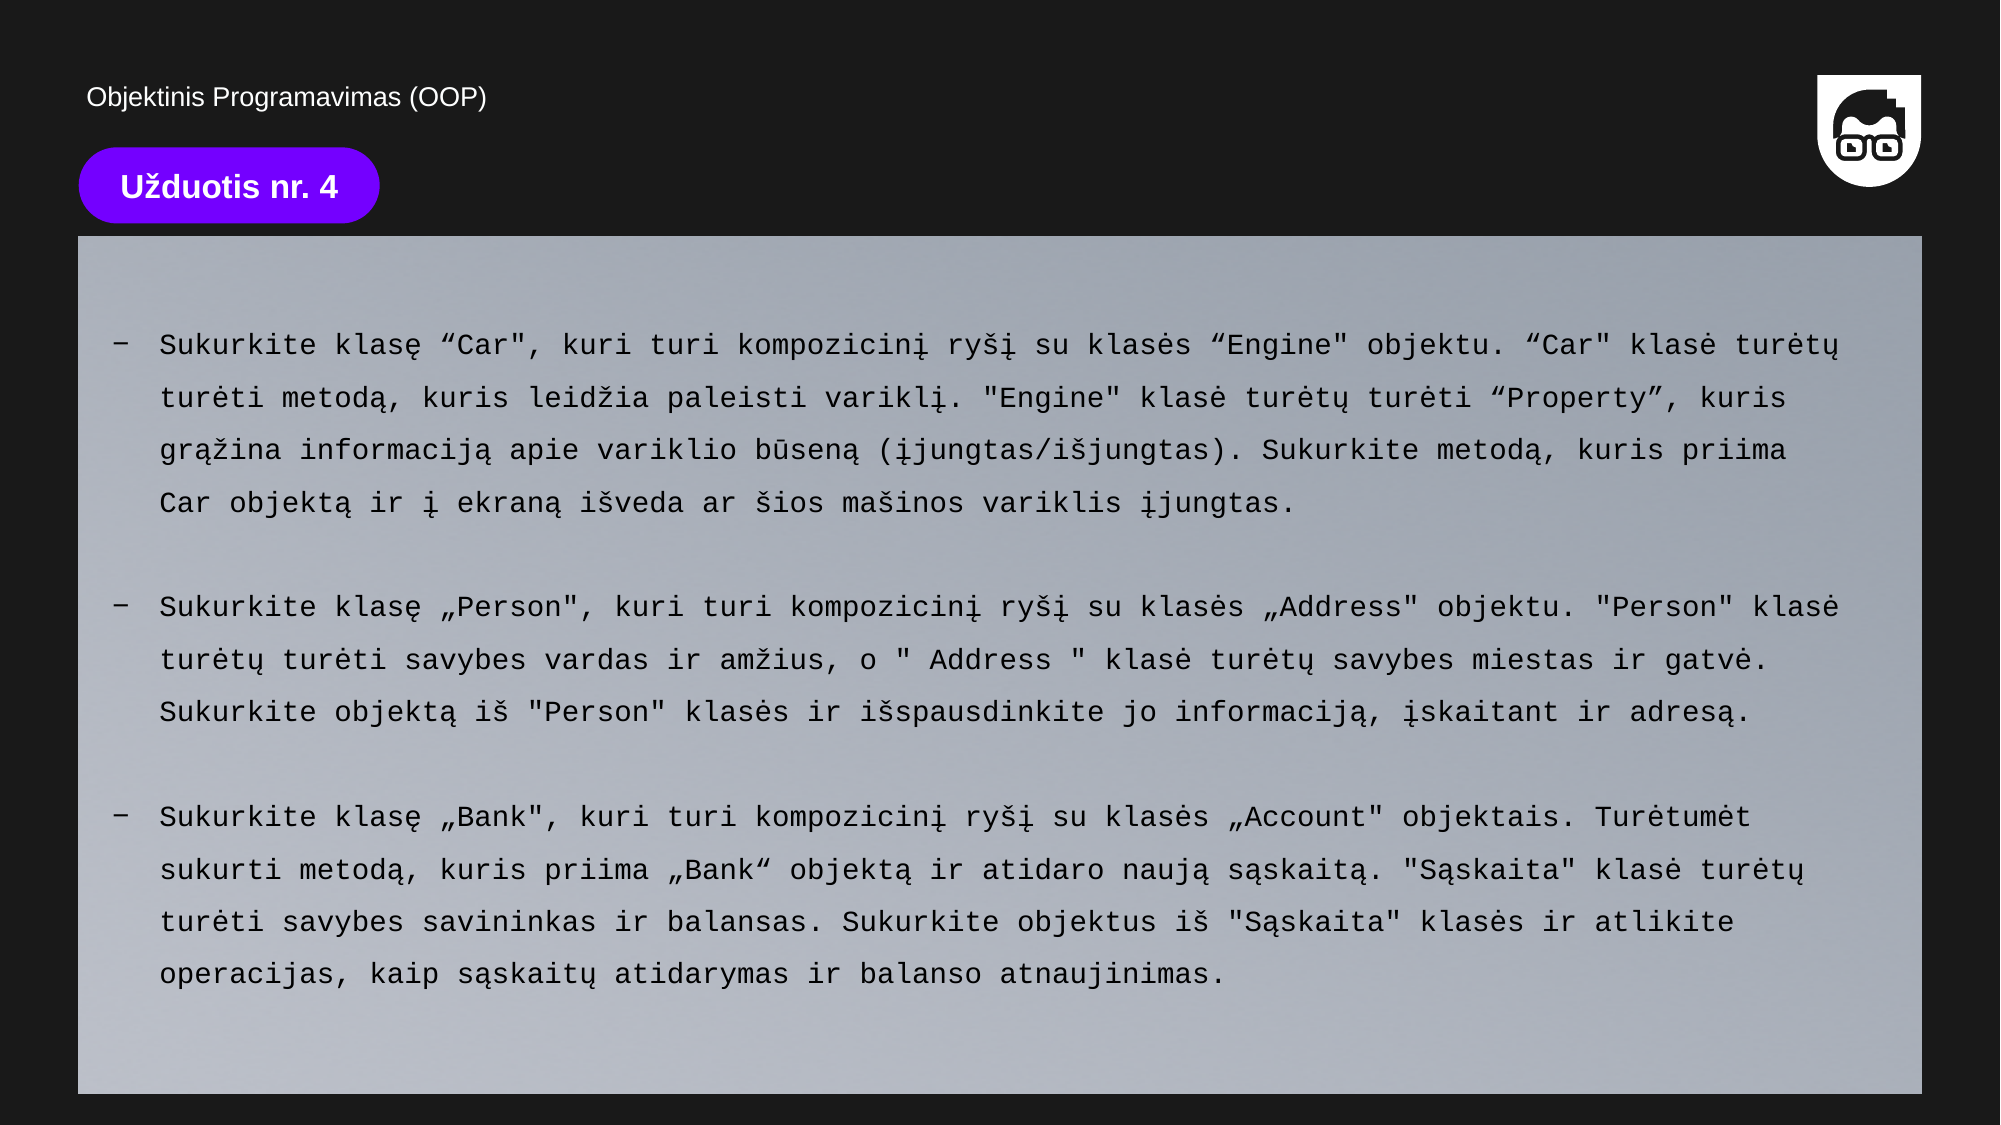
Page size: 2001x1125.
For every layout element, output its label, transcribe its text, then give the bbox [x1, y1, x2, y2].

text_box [78, 147, 380, 224]
picture [78, 236, 1922, 1095]
list Objektinis Programavimas (OOP) [78, 75, 1001, 151]
